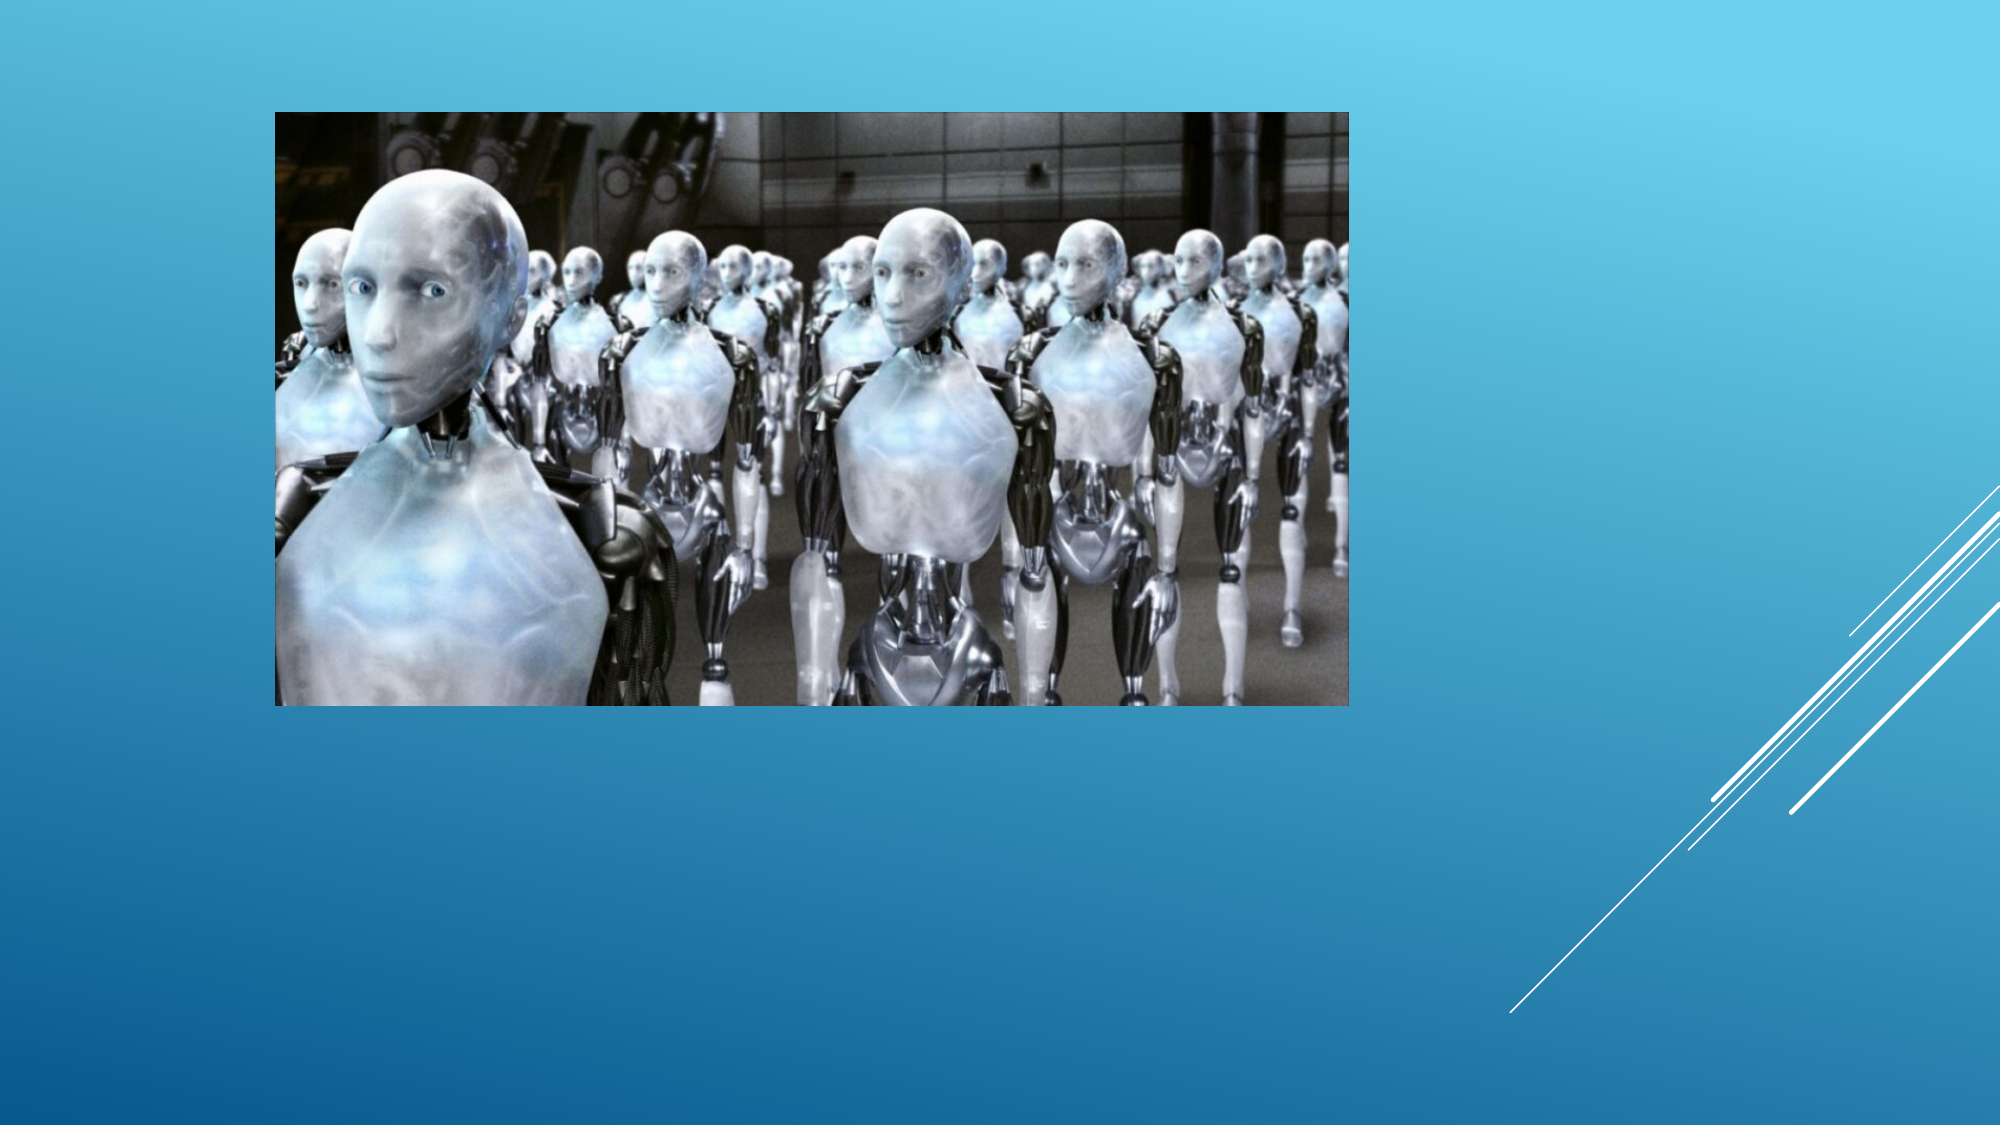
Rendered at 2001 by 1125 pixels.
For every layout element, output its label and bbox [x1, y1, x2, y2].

list [275, 112, 1349, 706]
